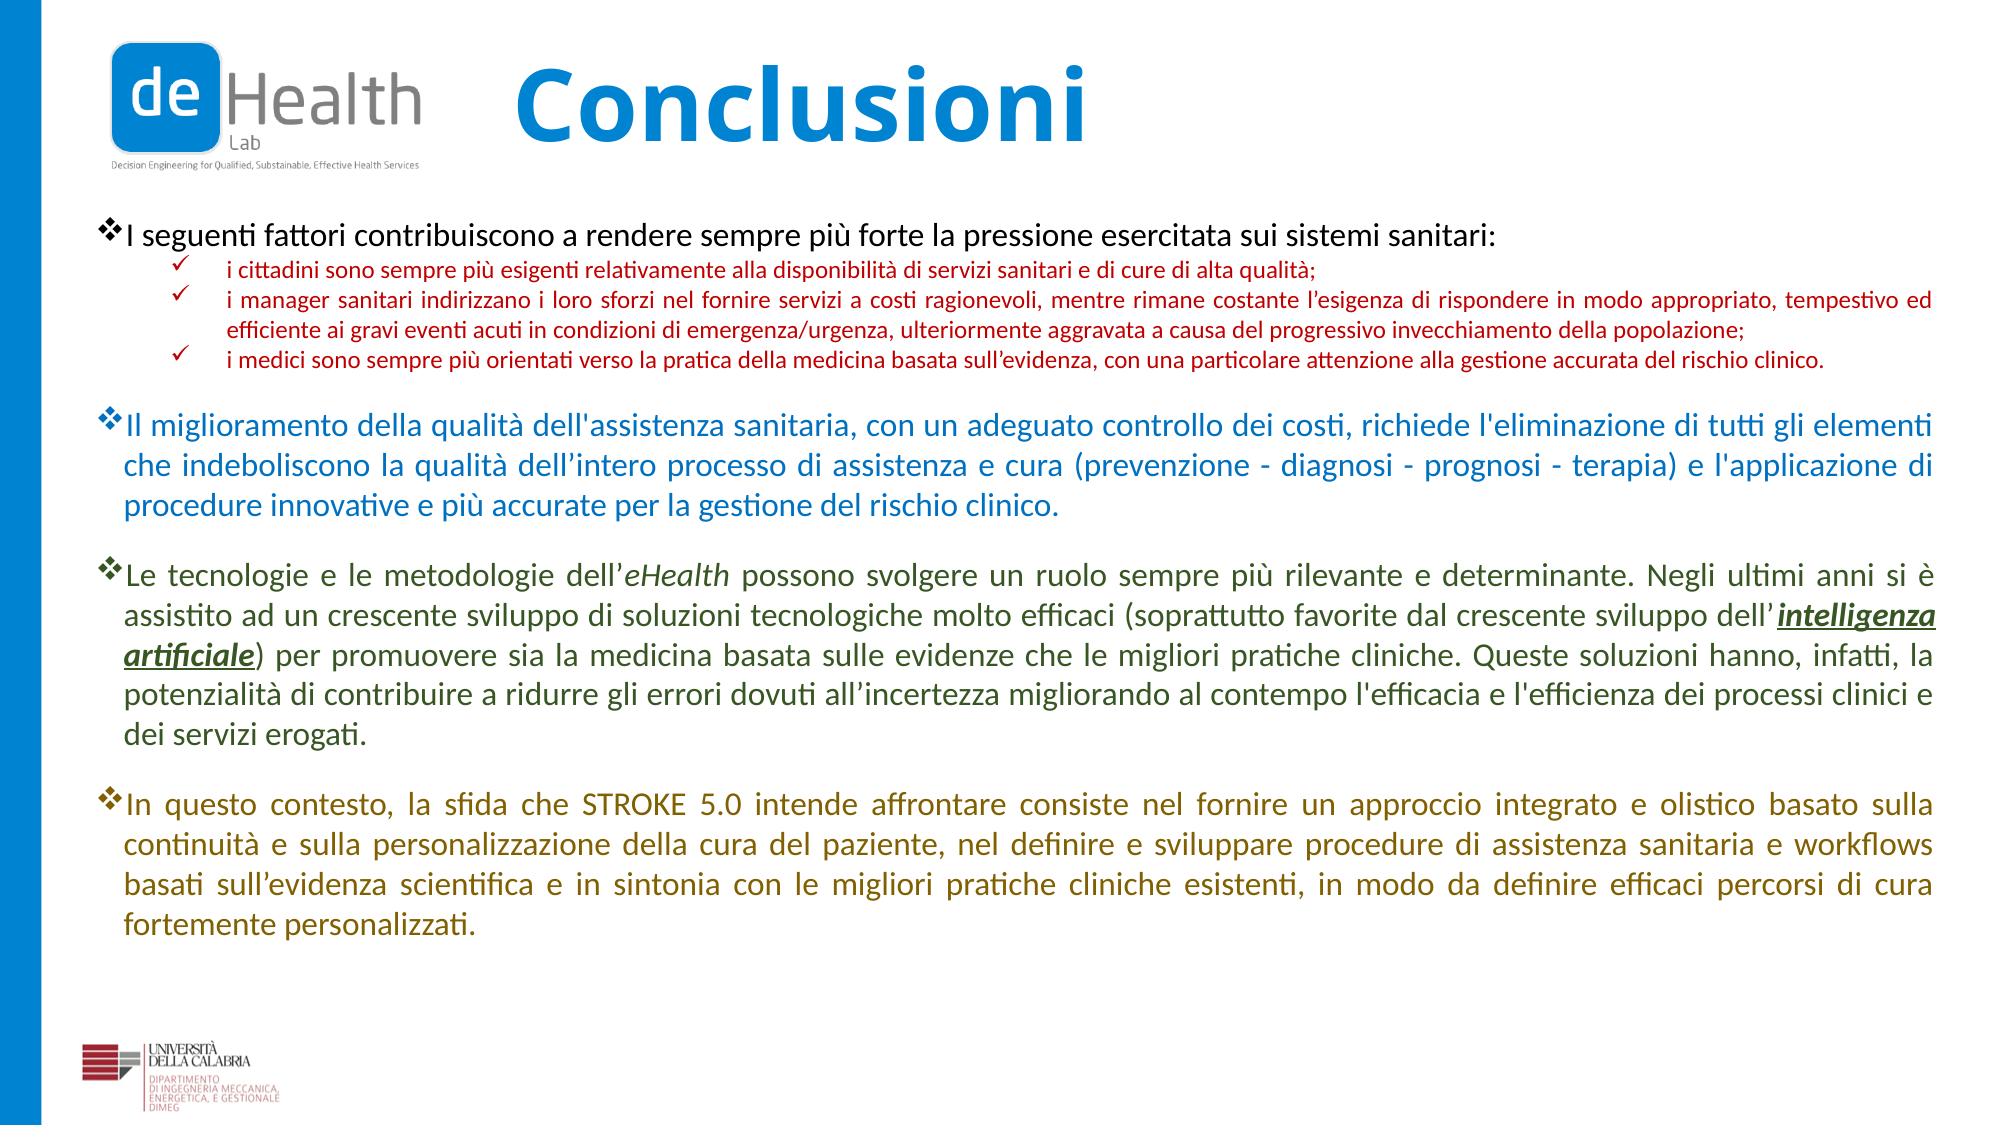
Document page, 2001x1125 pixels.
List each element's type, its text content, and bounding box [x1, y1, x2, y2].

text_box Conclusioni [498, 29, 1840, 173]
picture [75, 1037, 287, 1119]
text_box I seguenti fattori contribuiscono a rendere sempre più forte la pressione esercitata sui sistemi sanitari: i cittadini sono sempre più esigenti relativamente alla disponibilità di servizi sanitari e di cure di alta qualità; i manager sanitari indirizzano i loro sforzi nel fornire servizi a costi ragionevoli, mentre rimane costante l’esigenza di rispondere in modo appropriato, tempestivo ed efficiente ai gravi eventi acuti in condizioni di emergenza/urgenza, ulteriormente aggravata a causa del progressivo invecchiamento della popolazione; i medici sono sempre più orientati verso la pratica della medicina basata sull’evidenza, con una particolare attenzione alla gestione accurata del rischio clinico. Il miglioramento della qualità dell'assistenza sanitaria, con un adeguato controllo dei costi, richiede l'eliminazione di tutti gli elementi che indeboliscono la qualità dell’intero processo di assistenza e cura (prevenzione - diagnosi - prognosi - terapia) e l'applicazione di procedure innovative e più accurate per la gestione del rischio clinico. Le tecnologie e le metodologie dell’eHealth possono svolgere un ruolo sempre più rilevante e determinante. Negli ultimi anni si è assistito ad un crescente sviluppo di soluzioni tecnologiche molto efficaci (soprattutto favorite dal crescente sviluppo dell’intelligenza artificiale) per promuovere sia la medicina basata sulle evidenze che le migliori pratiche cliniche. Queste soluzioni hanno, infatti, la potenzialità di contribuire a ridurre gli errori dovuti all’incertezza migliorando al contempo l'efficacia e l'efficienza dei processi clinici e dei servizi erogati. In questo contesto, la sfida che STROKE 5.0 intende affrontare consiste nel fornire un approccio integrato e olistico basato sulla continuità e sulla personalizzazione della cura del paziente, nel definire e sviluppare procedure di assistenza sanitaria e workflows basati sull’evidenza scientifica e in sintonia con le migliori pratiche cliniche esistenti, in modo da definire efficaci percorsi di cura fortemente personalizzati. [80, 206, 1952, 950]
picture [104, 38, 426, 173]
